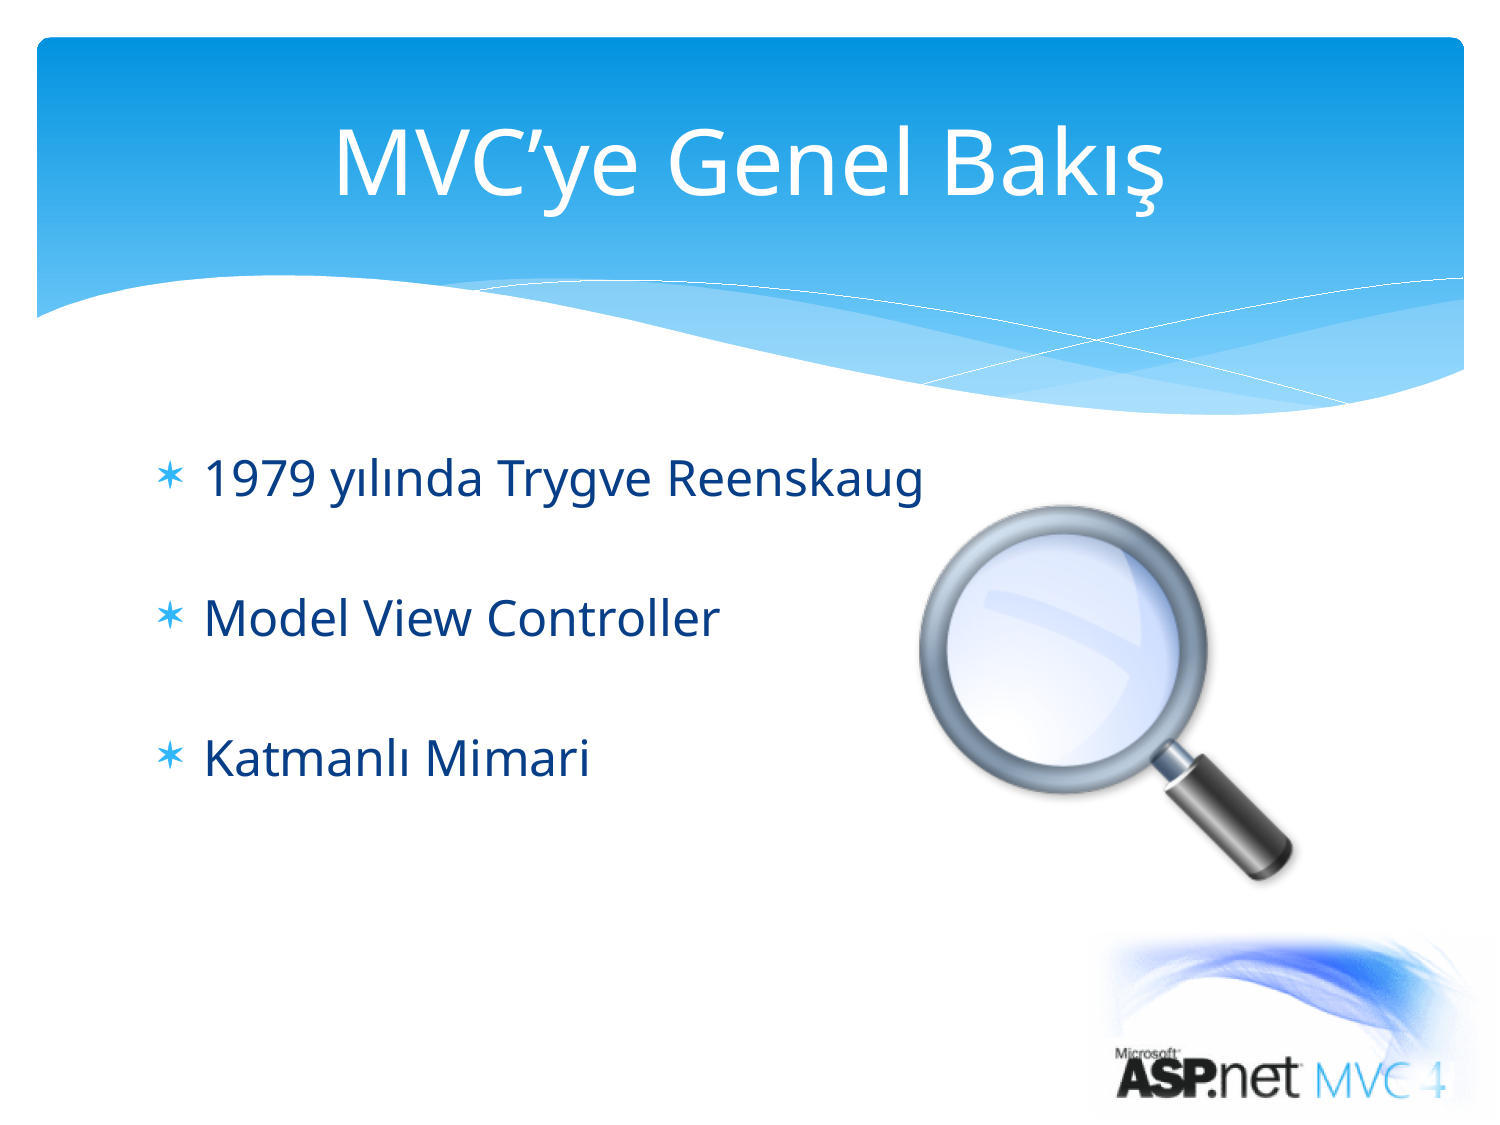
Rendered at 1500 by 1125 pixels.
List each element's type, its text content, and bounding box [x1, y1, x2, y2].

title MVC’ye Genel Bakış [75, 55, 1425, 261]
picture [1087, 930, 1499, 1124]
picture [912, 499, 1313, 901]
list 1979 yılında Trygve Reenskaug Model View Controller Katmanlı Mimari [143, 438, 1359, 1005]
